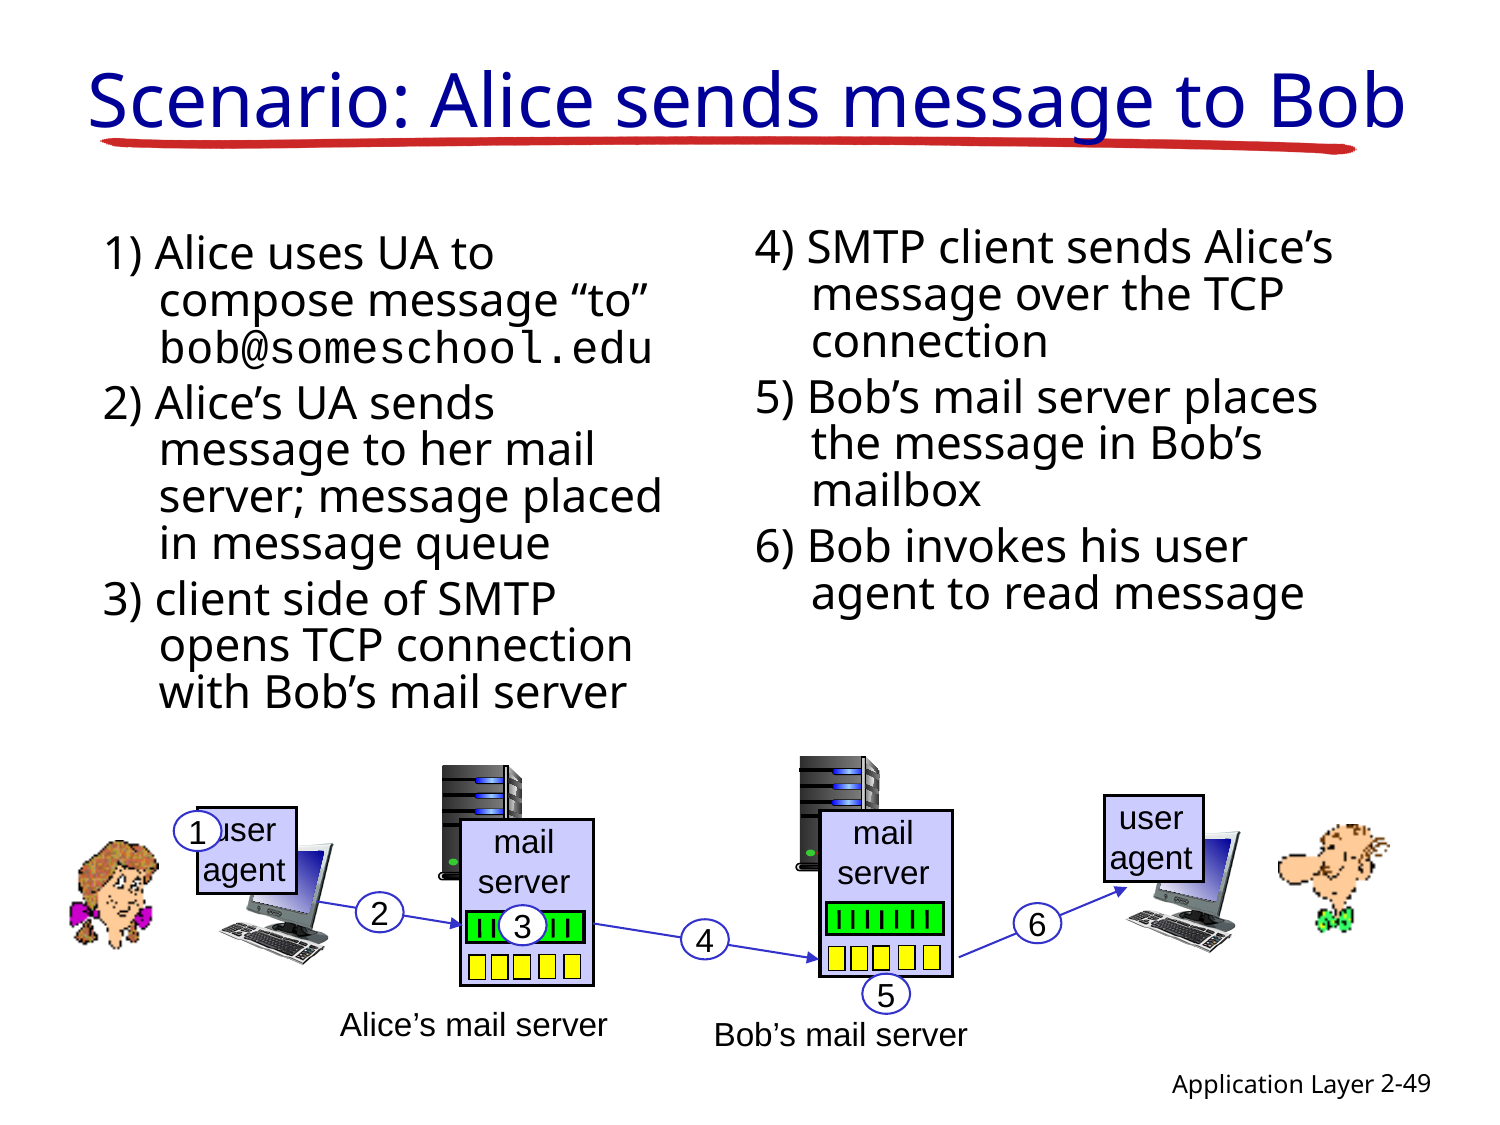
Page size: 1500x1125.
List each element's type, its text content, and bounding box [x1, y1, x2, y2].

list 4) SMTP client sends Alice’s message over the TCP connection 5) Bob’s mail server places the message in Bob’s mailbox 6) Bob invokes his user agent to read message [739, 219, 1365, 756]
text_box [460, 812, 594, 986]
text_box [1094, 788, 1245, 962]
text_box Alice’s mail server [325, 995, 736, 1051]
text_box 6 [1013, 903, 1062, 944]
text_box Bob’s mail server [698, 1005, 1096, 1061]
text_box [795, 756, 881, 871]
text_box 1 [173, 815, 182, 847]
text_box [438, 765, 523, 880]
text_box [819, 803, 954, 977]
text_box [728, 944, 814, 964]
picture [65, 839, 159, 955]
slide_number 2-49 [1365, 1059, 1477, 1106]
text_box 5 [862, 984, 911, 1005]
picture [95, 131, 1371, 161]
title Scenario: Alice sends message to Bob [72, 3, 1459, 192]
footer Application Layer [914, 1060, 1391, 1109]
text_box 2 [355, 892, 404, 933]
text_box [187, 800, 338, 974]
list 1) Alice uses UA to compose message “to” bob@someschool.edu 2) Alice’s UA sends message to her mail server; message placed in message queue 3) client side of SMTP opens TCP connection with Bob’s mail server [87, 224, 713, 754]
picture [1278, 824, 1390, 938]
text_box 4 [680, 919, 729, 960]
text_box [404, 915, 455, 930]
